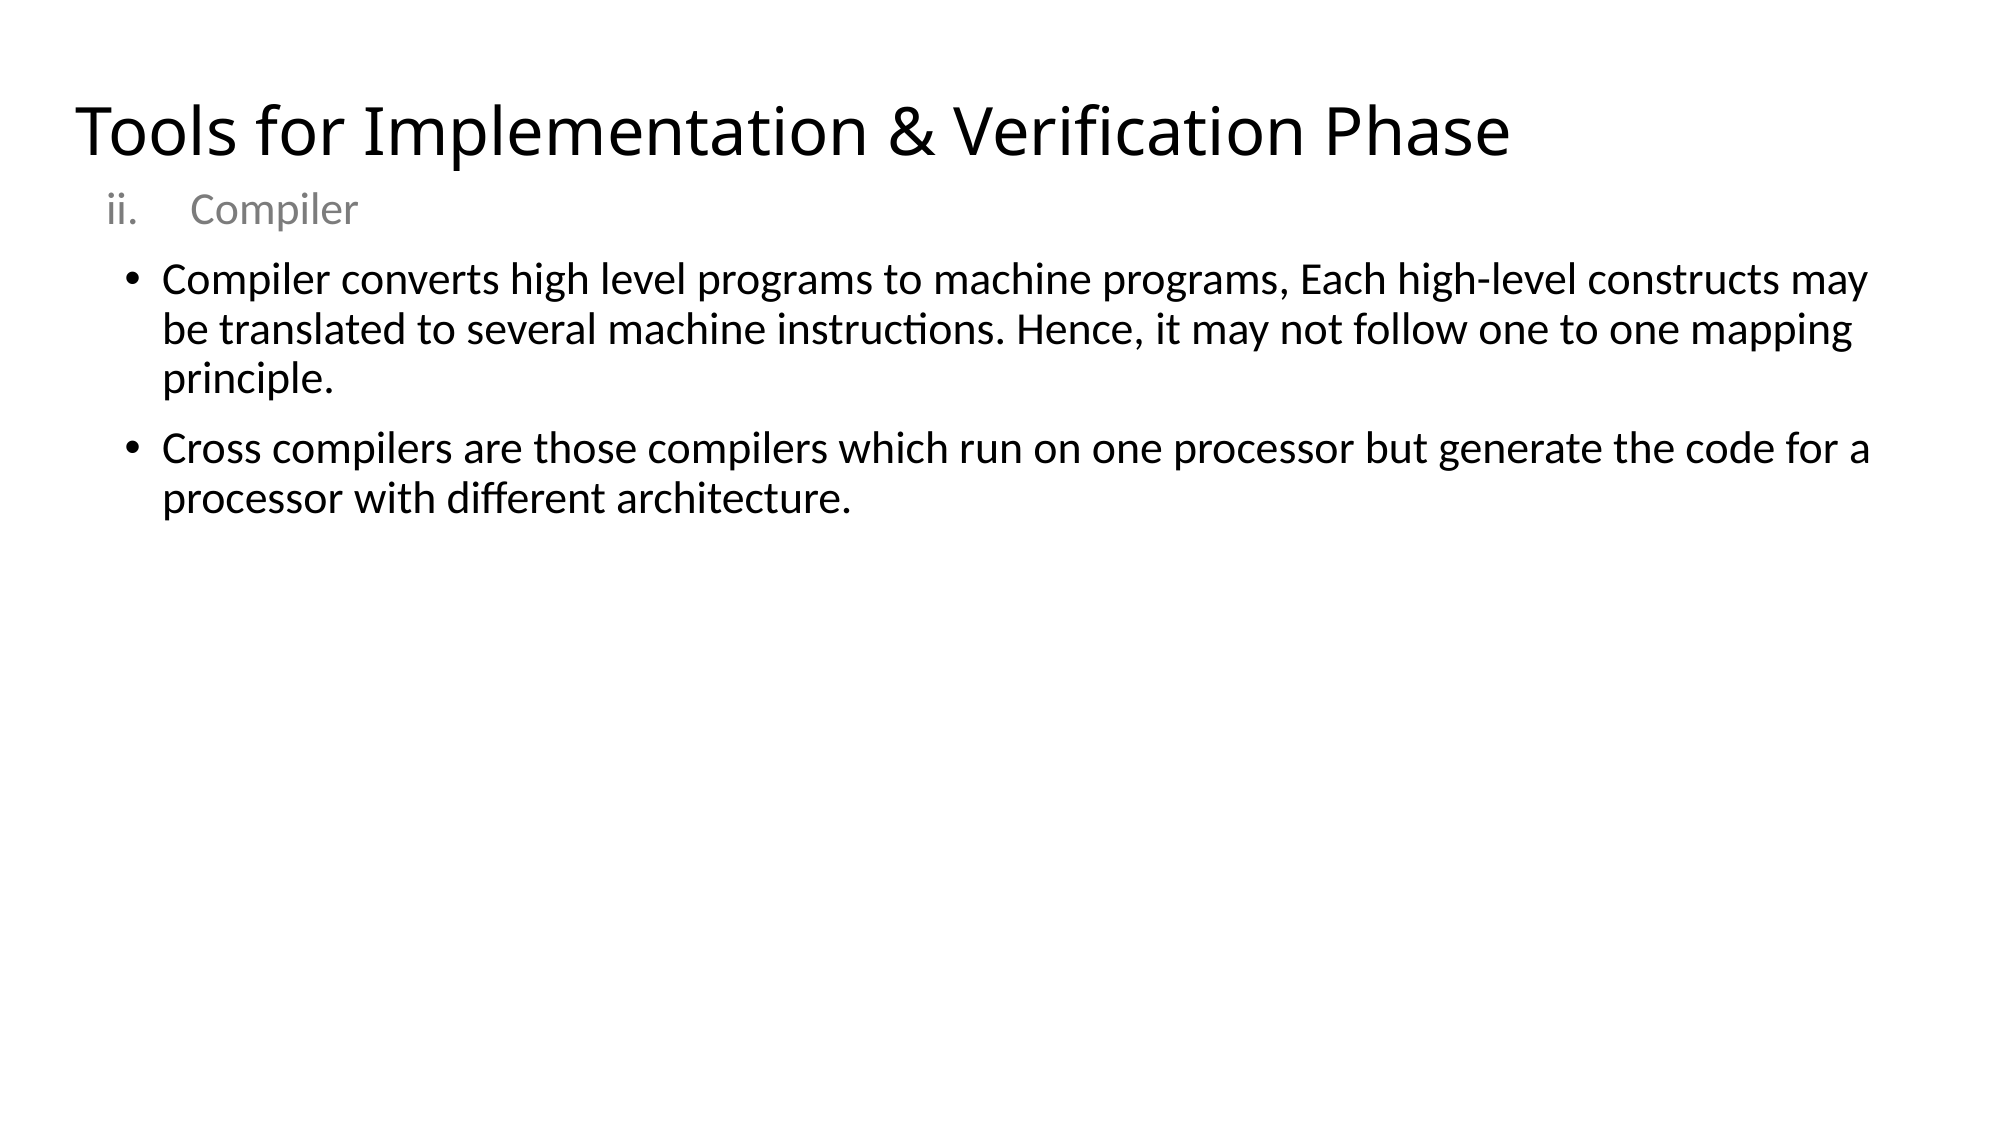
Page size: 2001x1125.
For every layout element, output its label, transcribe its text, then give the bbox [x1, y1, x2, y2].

list Compiler Compiler converts high level programs to machine programs, Each high-level constructs may be translated to several machine instructions. Hence, it may not follow one to one mapping principle. Cross compilers are those compilers which run on one processor but generate the code for a processor with different architecture. [81, 177, 1919, 1082]
title Tools for Implementation & Verification Phase [60, 74, 1726, 194]
